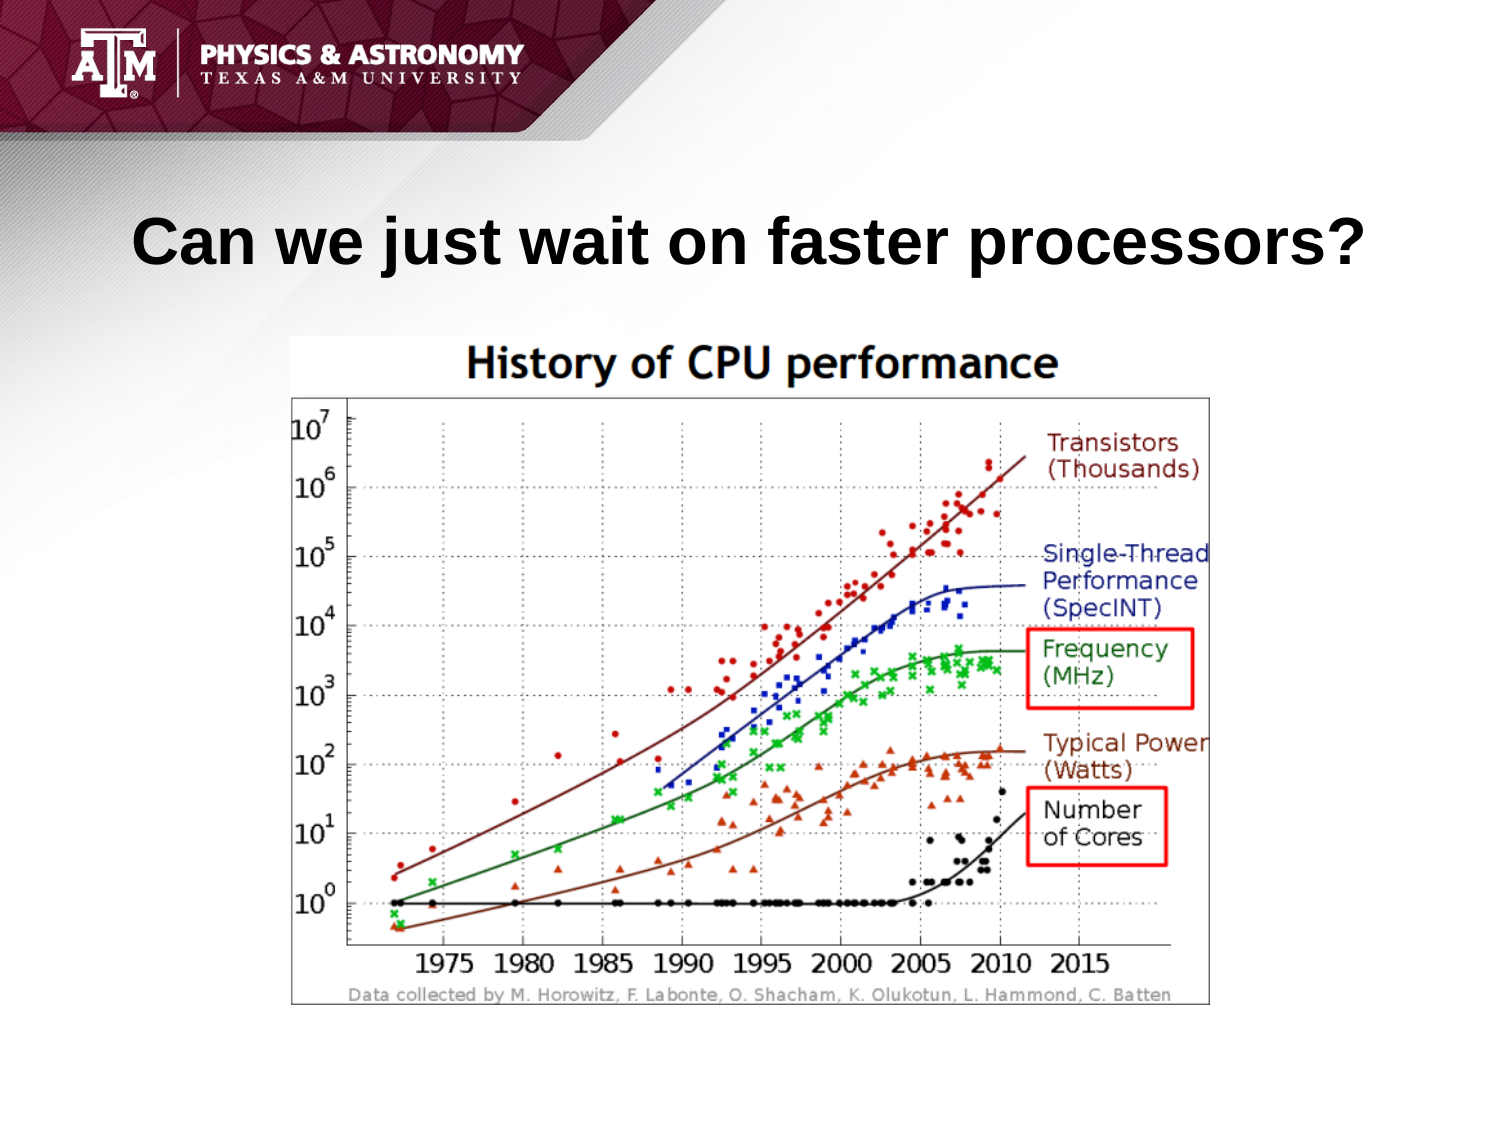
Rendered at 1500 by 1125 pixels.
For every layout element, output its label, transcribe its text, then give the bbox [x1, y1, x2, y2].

title Can we just wait on faster processors? [75, 172, 1425, 304]
picture [0, 0, 1500, 1125]
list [290, 335, 1210, 1006]
